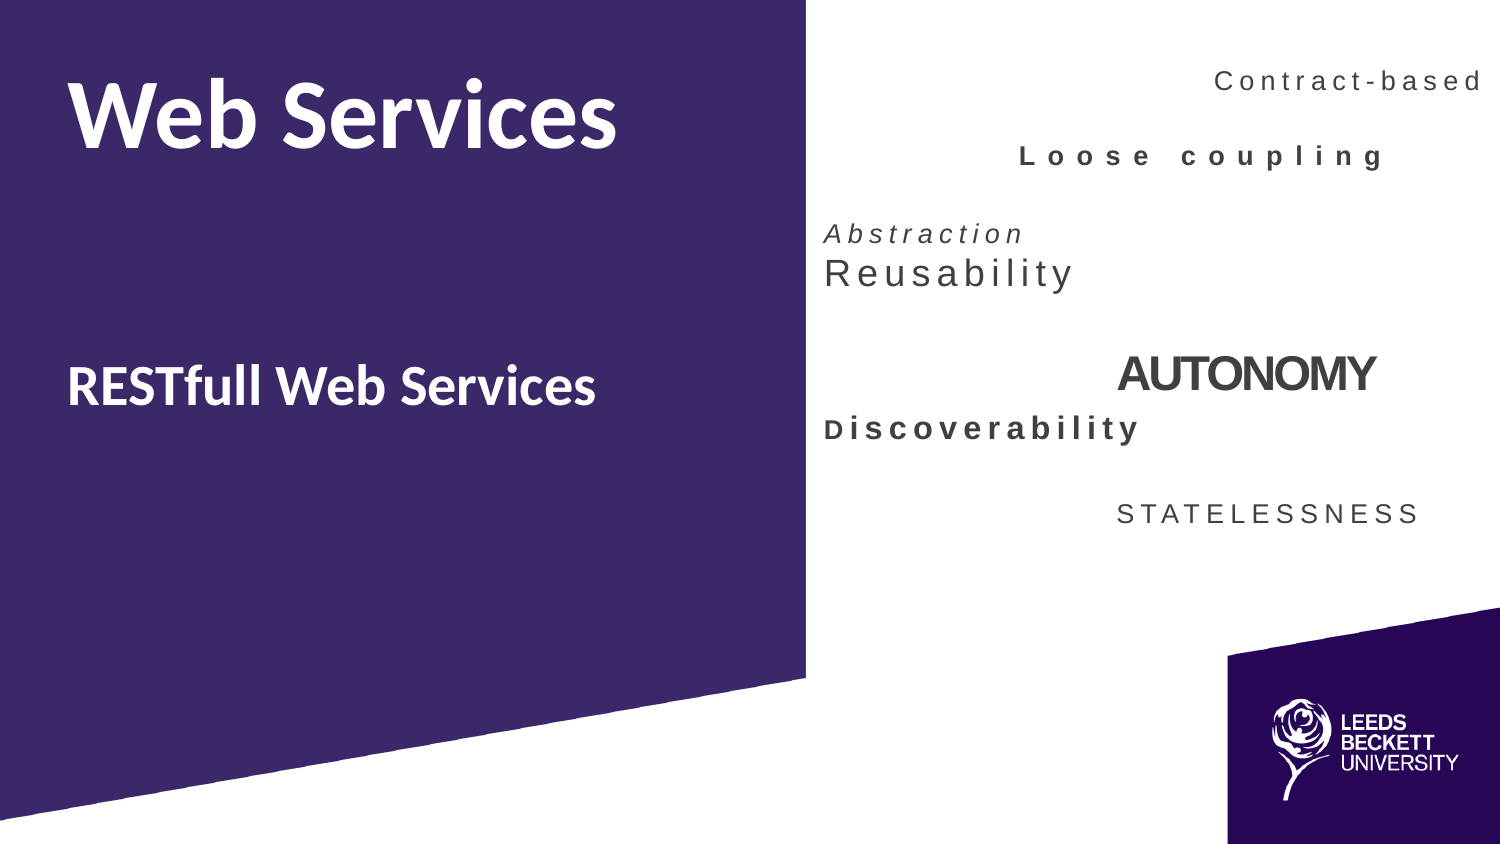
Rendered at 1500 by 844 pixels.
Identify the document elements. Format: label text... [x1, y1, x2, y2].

list Web Services [53, 41, 987, 201]
picture [0, 0, 1500, 844]
list Contract-based Loose coupling Abstraction Reusability AUTONOMY Discoverability STATELESSNESS [809, 55, 1500, 537]
list RESTfull Web Services [53, 339, 750, 582]
